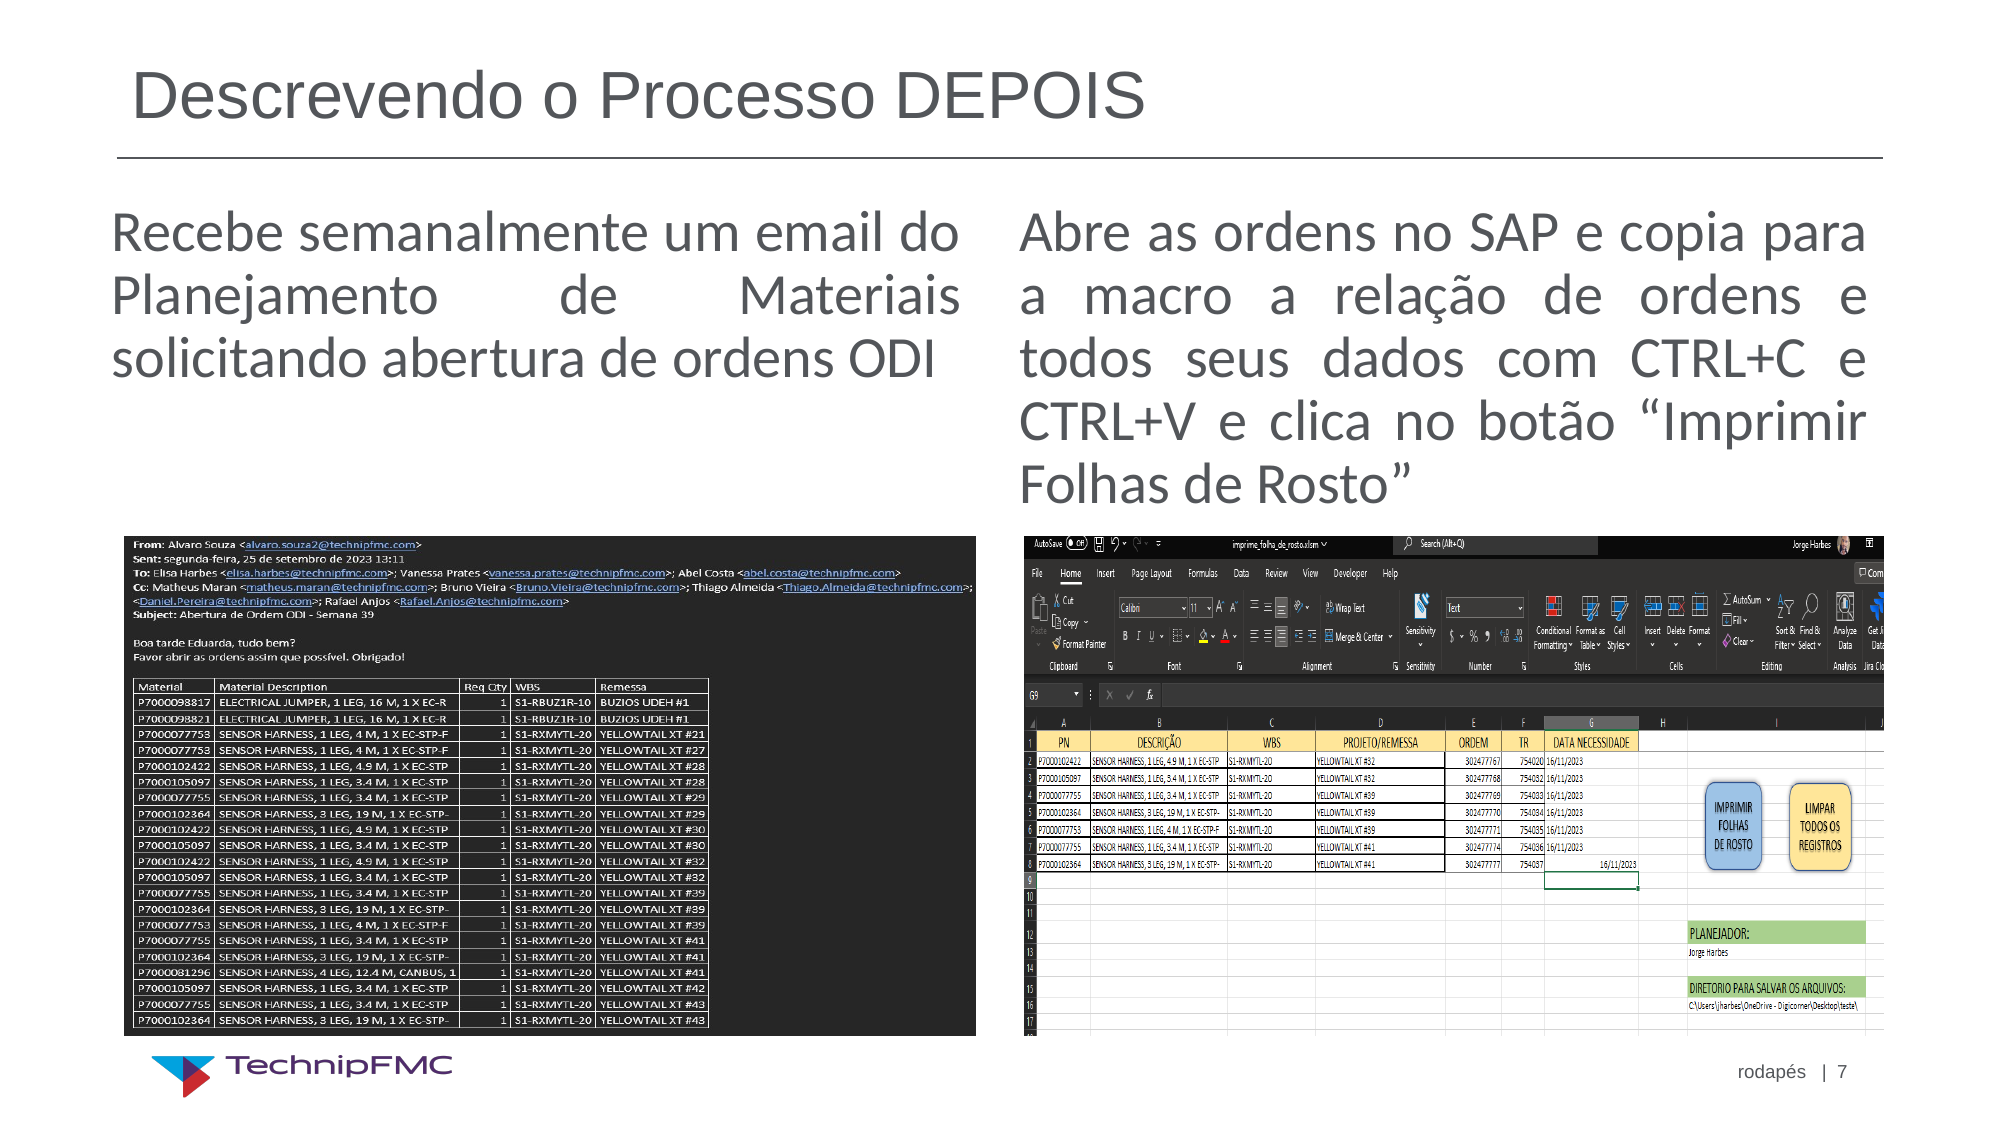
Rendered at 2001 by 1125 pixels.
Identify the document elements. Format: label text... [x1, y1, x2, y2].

list Recebe semanalmente um email do Planejamento de Materiais solicitando abertura de ordens ODI [68, 194, 975, 889]
picture [1024, 536, 1884, 1036]
text_box Abre as ordens no SAP e copia para a macro a relação de ordens e todos seus dados com CTRL+C e CTRL+V e clica no botão “Imprimir Folhas de Rosto” [975, 194, 1884, 623]
picture [124, 536, 976, 1036]
picture [151, 1055, 452, 1098]
title Descrevendo o Processo DEPOIS [116, 37, 1884, 157]
